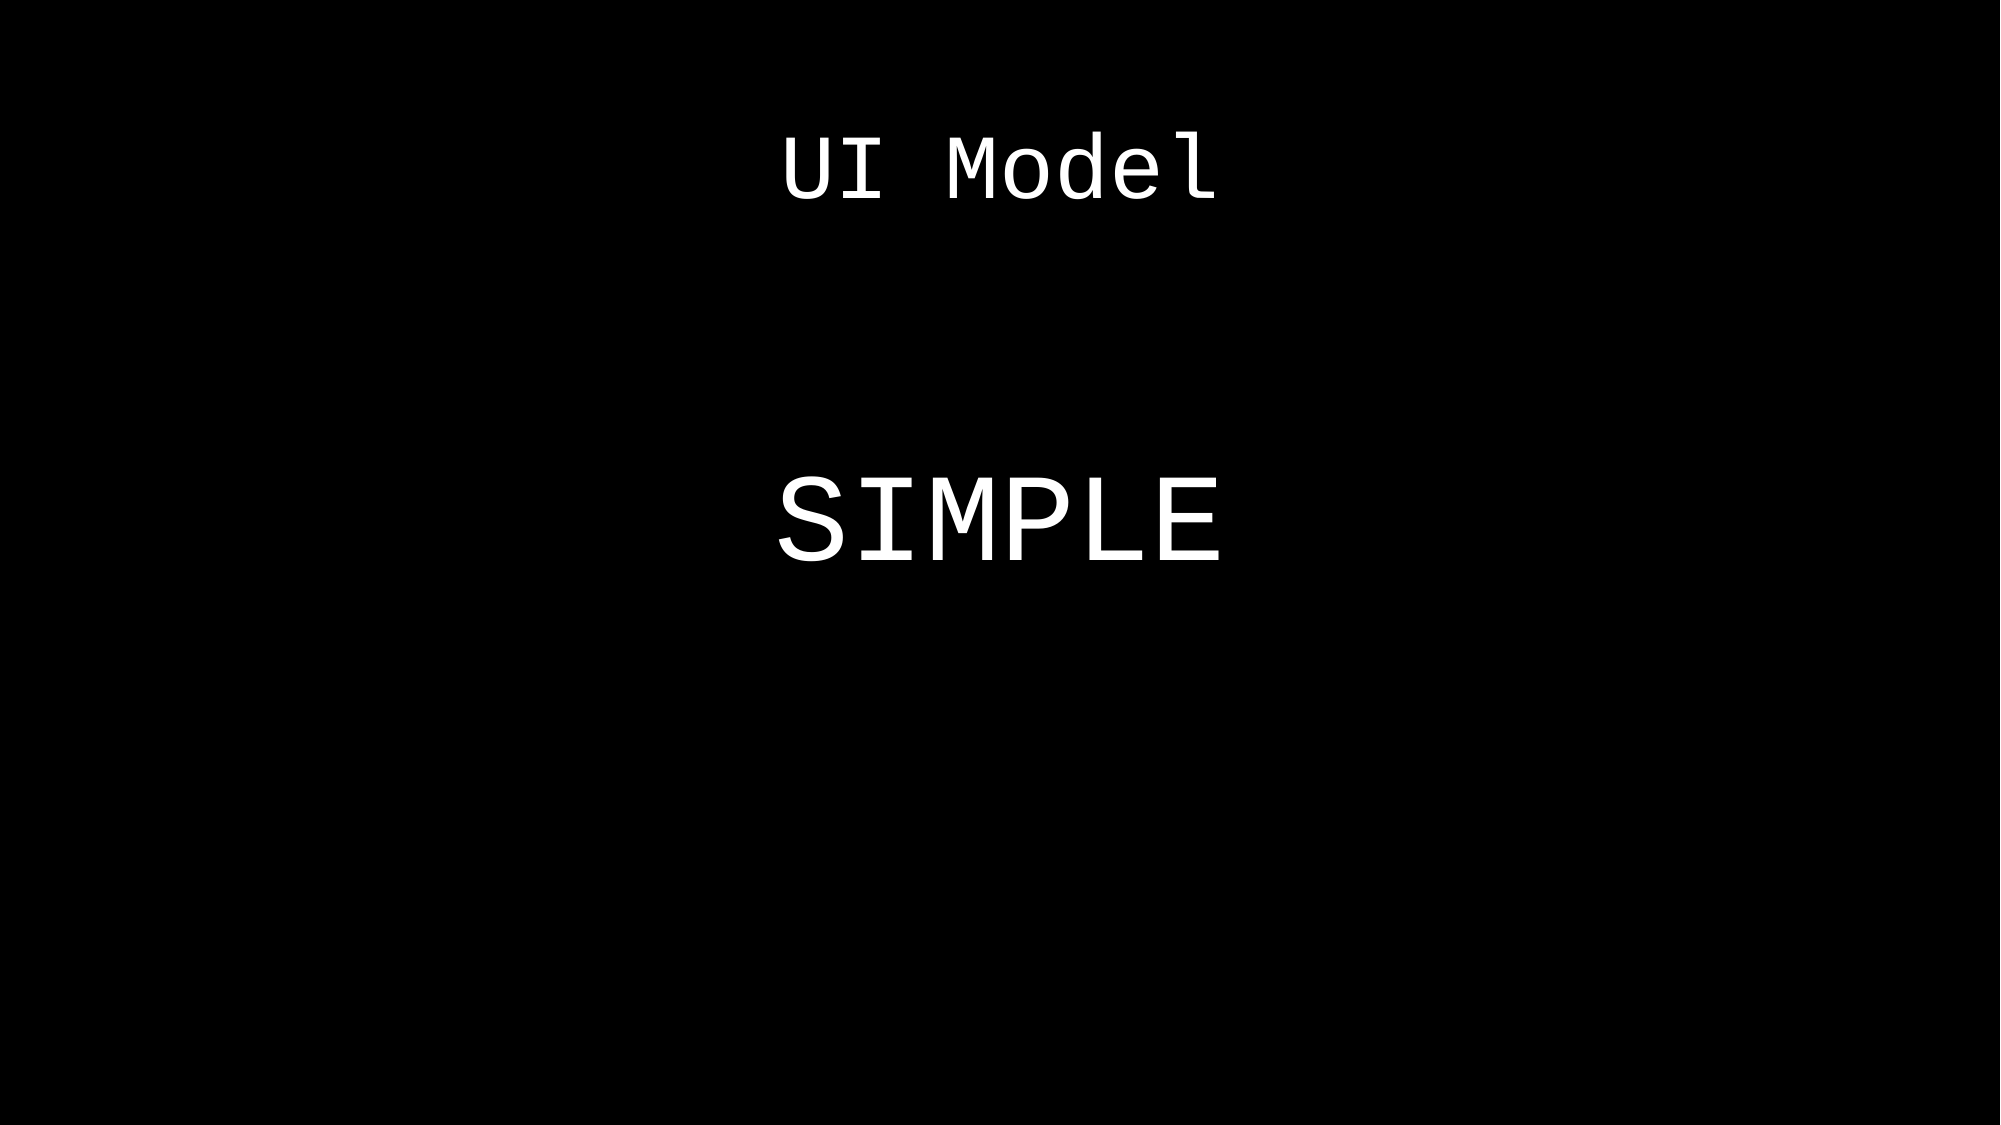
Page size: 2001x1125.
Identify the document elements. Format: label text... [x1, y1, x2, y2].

list SIMPLE [245, 445, 1755, 850]
title UI Model [137, 59, 1863, 278]
